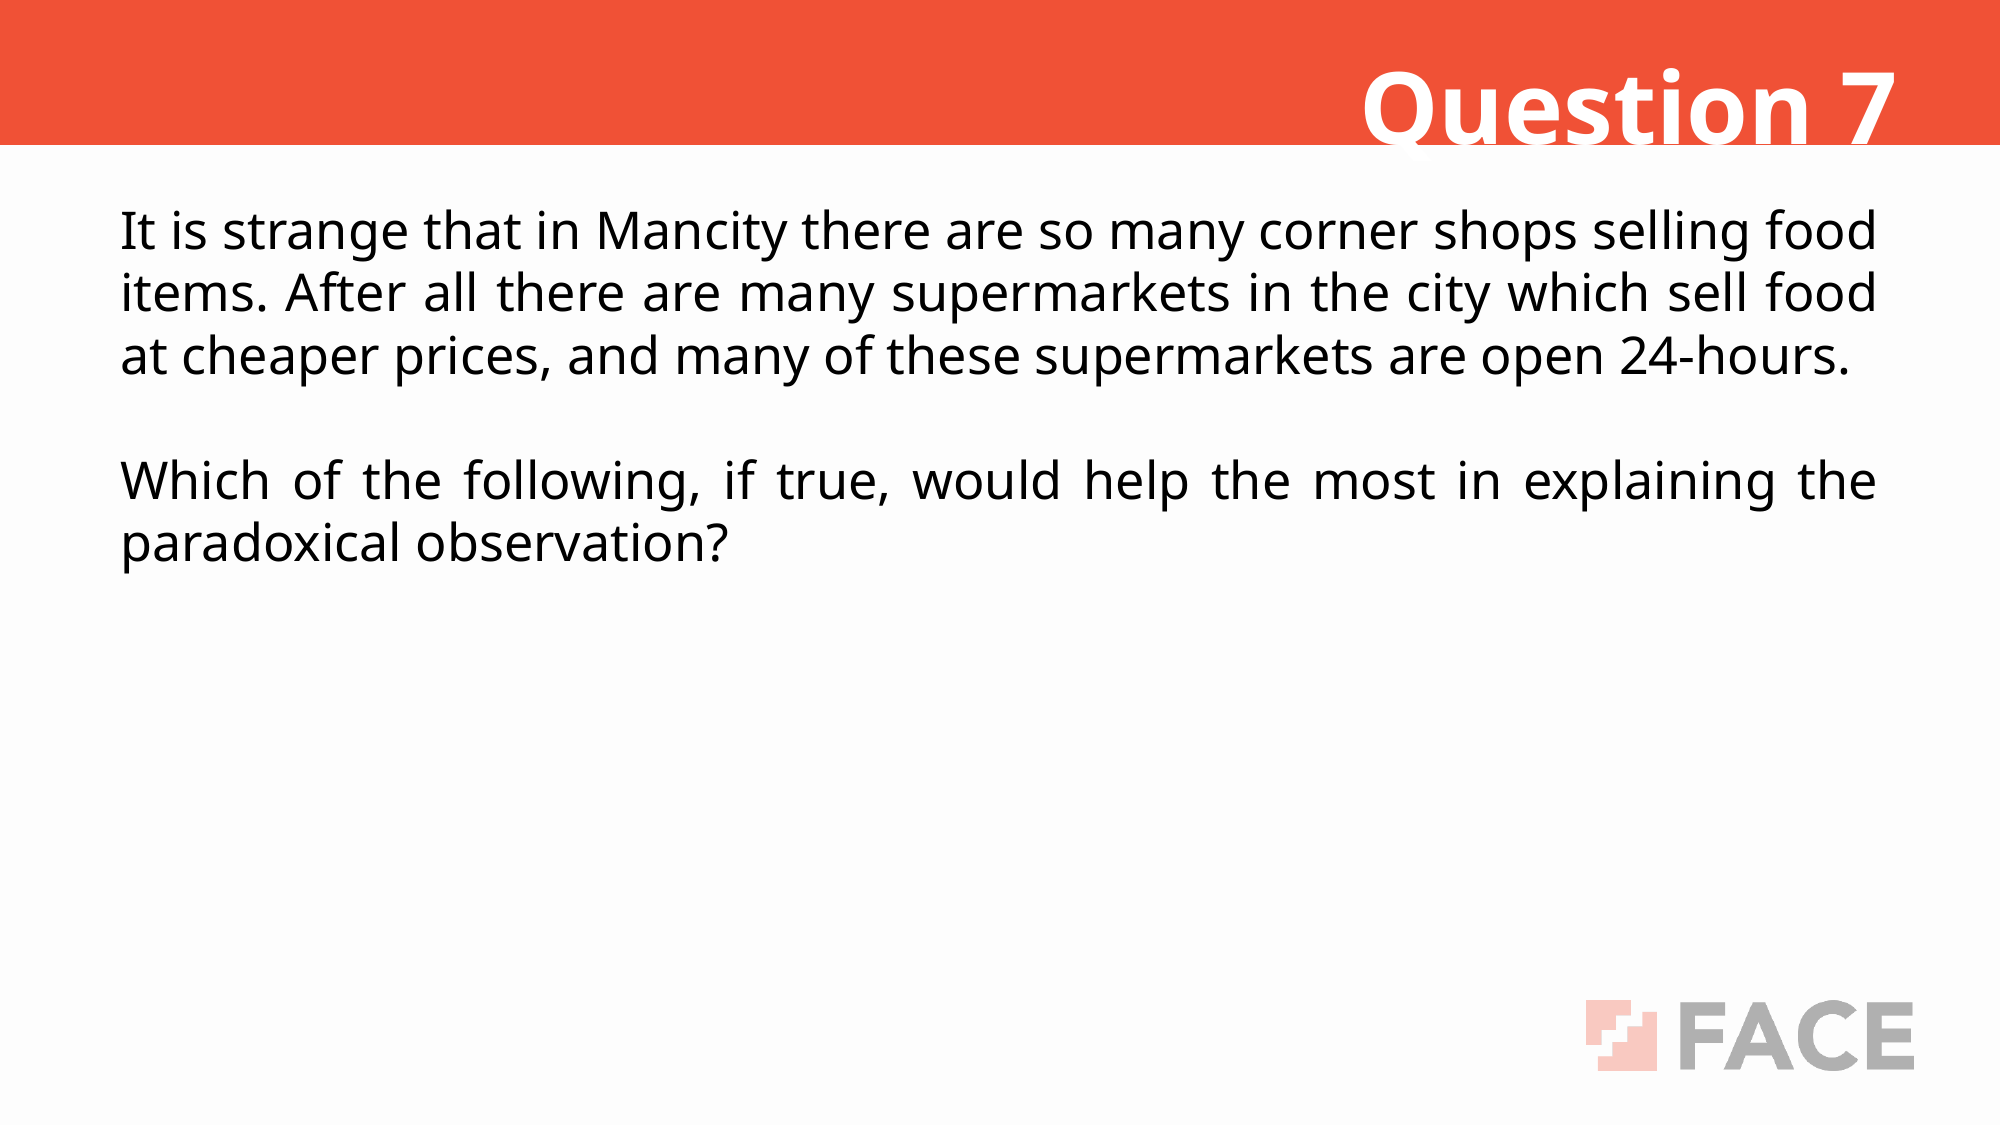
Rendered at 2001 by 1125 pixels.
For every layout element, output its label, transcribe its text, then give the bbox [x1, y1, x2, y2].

text_box [0, 0, 2000, 147]
picture [1586, 1000, 1914, 1072]
text_box Question 7 [638, 37, 1914, 173]
text_box It is strange that in Mancity there are so many corner shops selling food items. After all there are many supermarkets in the city which sell food at cheaper prices, and many of these supermarkets are open 24-hours. Which of the following, if true, would help the most in explaining the paradoxical observation? [105, 189, 1895, 580]
